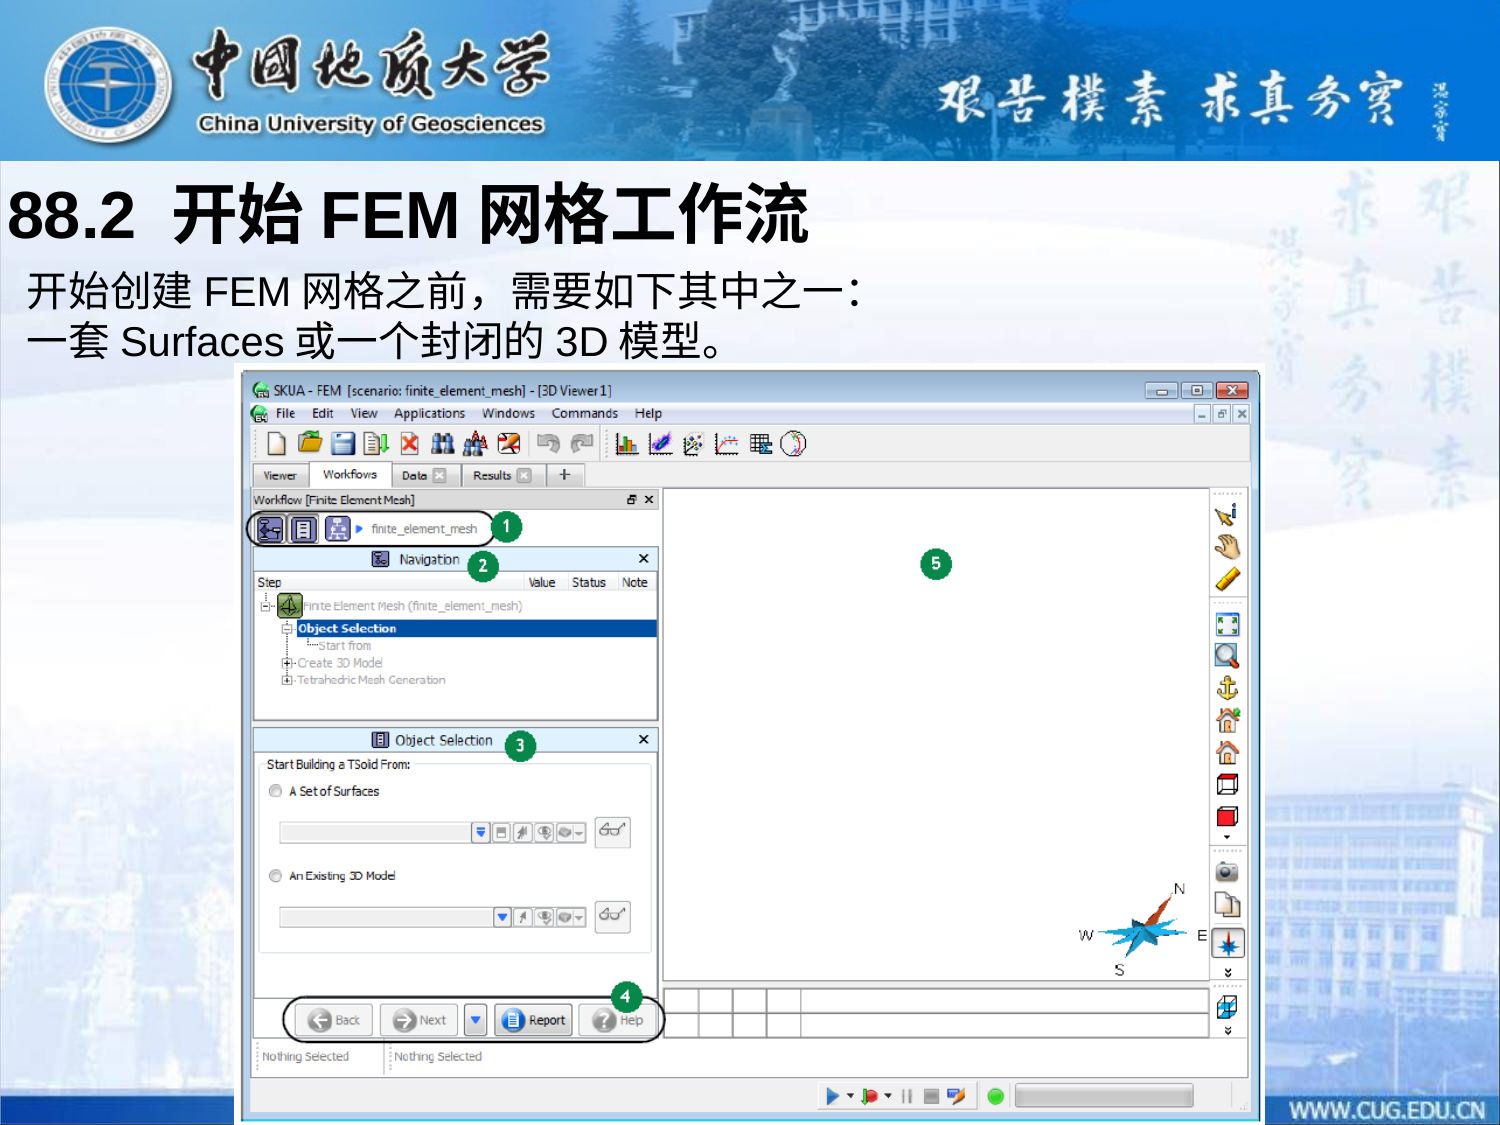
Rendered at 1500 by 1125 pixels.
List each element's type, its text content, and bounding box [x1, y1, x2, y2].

picture [0, 0, 1500, 1125]
text_box 开始创建FEM网格之前，需要如下其中之一： 一套Surfaces或一个封闭的3D模型。 [11, 257, 1430, 373]
text_box 88.2 开始FEM网格工作流 [0, 163, 826, 259]
